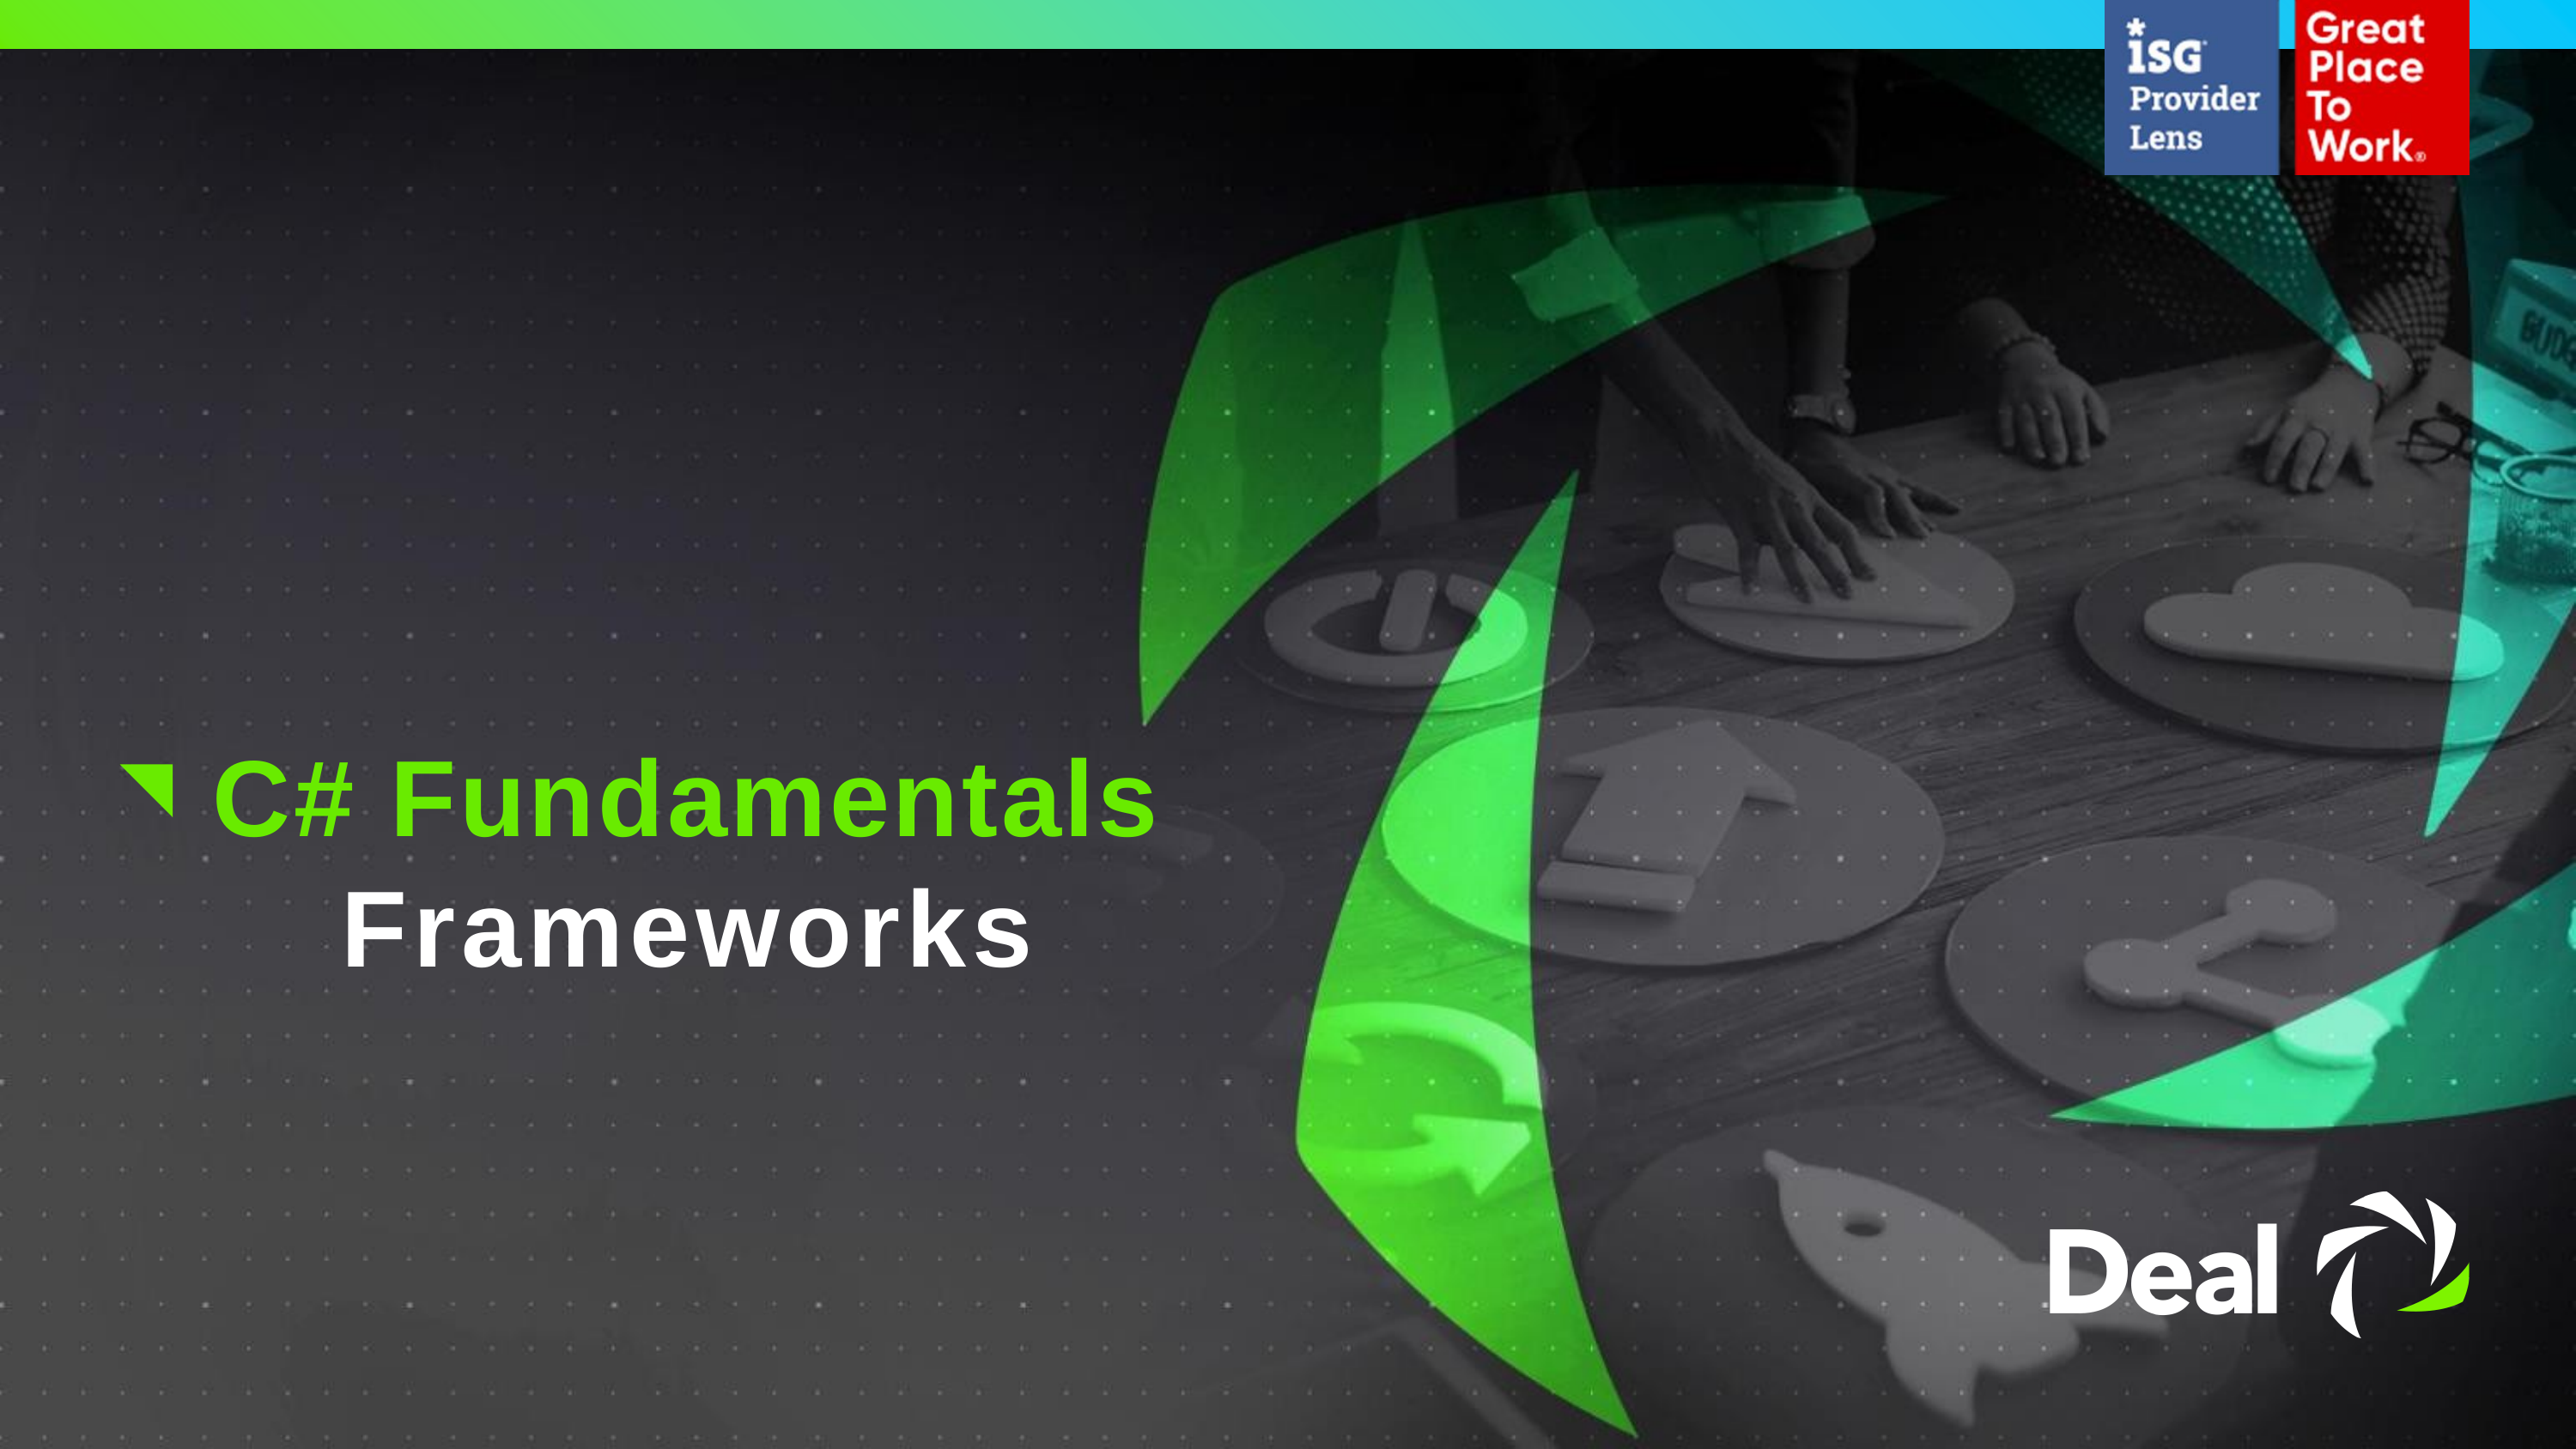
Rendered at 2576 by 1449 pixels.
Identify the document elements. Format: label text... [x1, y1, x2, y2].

title C# Fundamentals Frameworks [193, 726, 1181, 989]
text_box [2470, 0, 2576, 49]
text_box [0, 0, 2105, 49]
text_box [119, 764, 173, 817]
text_box [2050, 1191, 2470, 1338]
text_box [2105, 0, 2470, 175]
text_box [0, 49, 2576, 1449]
